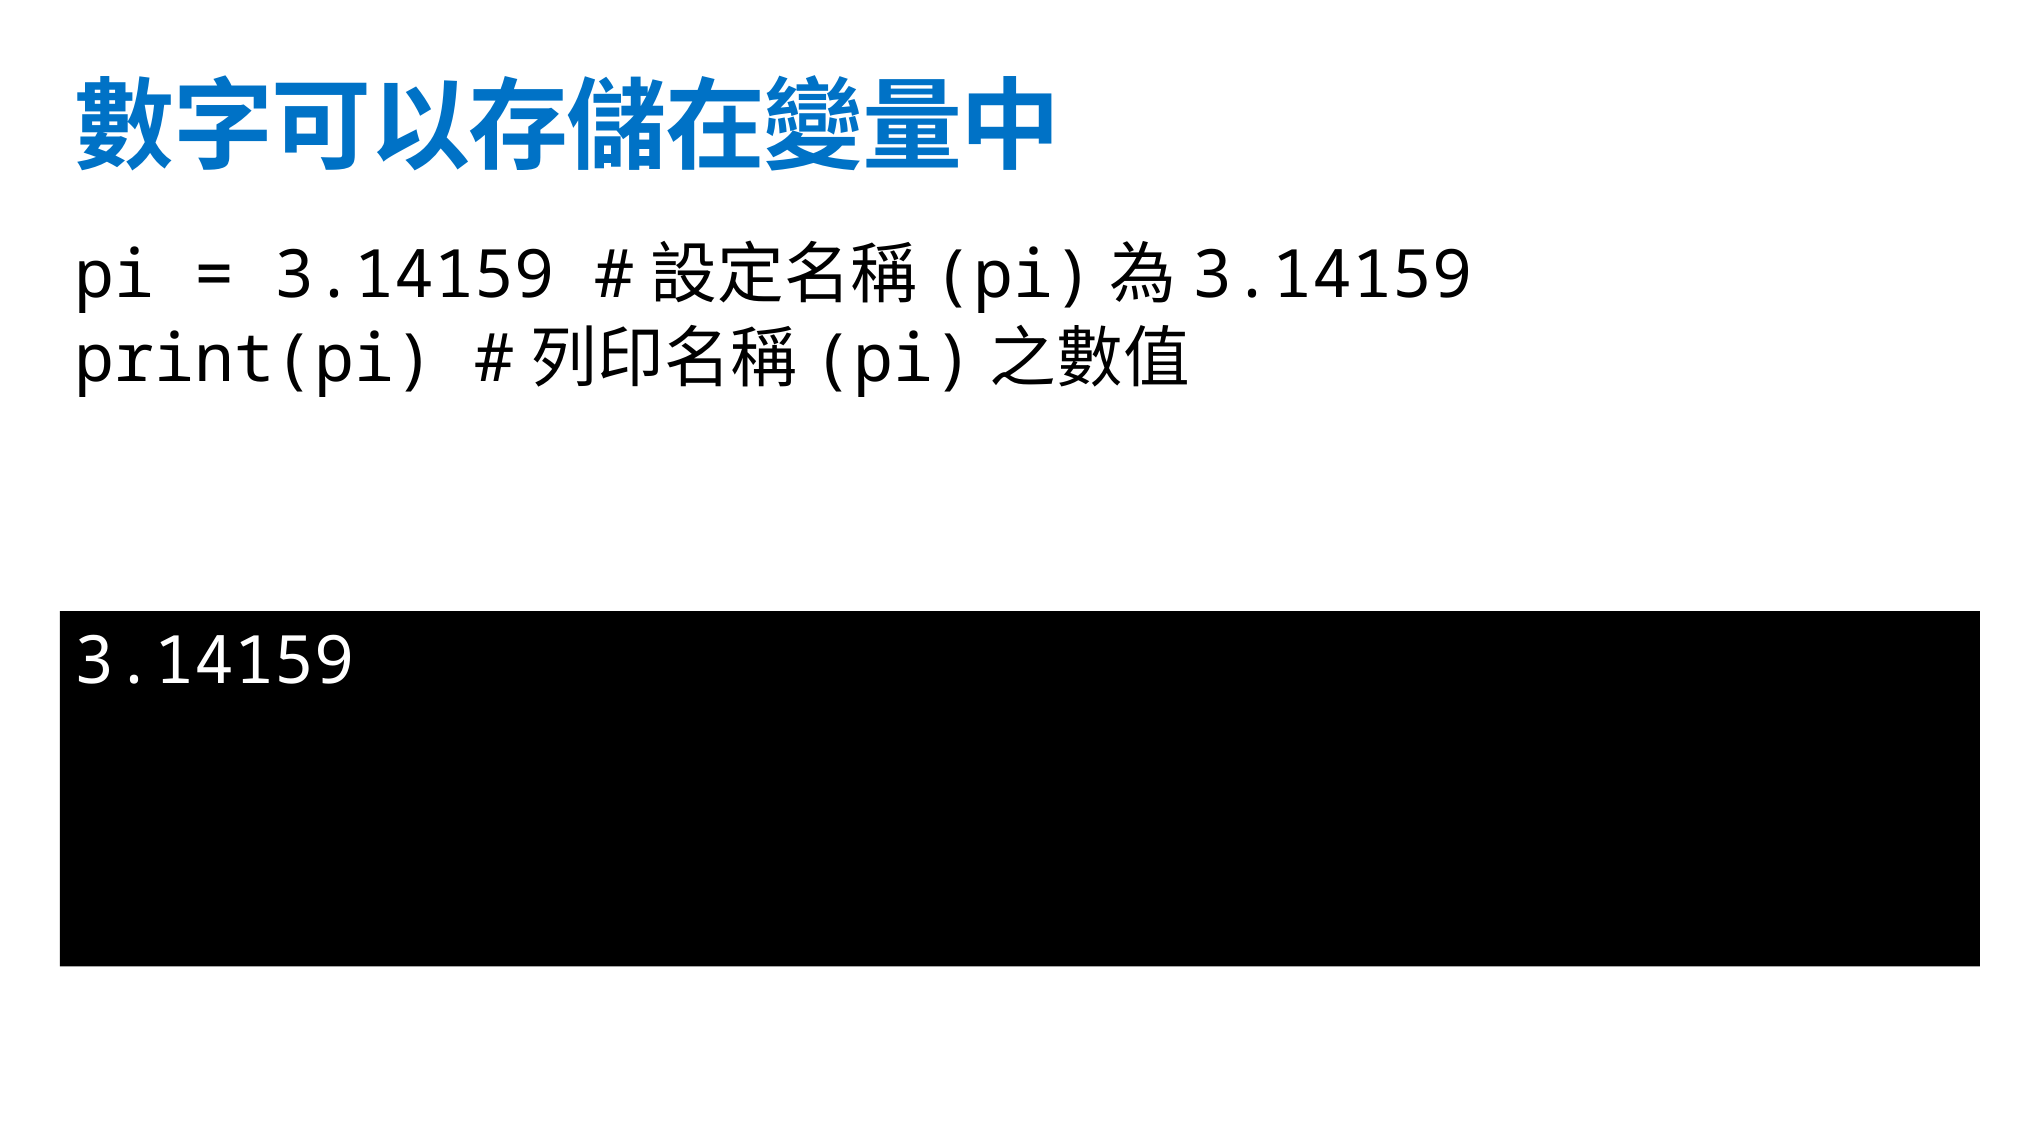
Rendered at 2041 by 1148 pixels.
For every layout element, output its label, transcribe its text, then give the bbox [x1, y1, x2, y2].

text_box pi = 3.14159 #設定名稱(pi)為3.14159 print(pi) #列印名稱(pi)之數值 [59, 225, 1980, 611]
text_box 數字可以存儲在變量中 [59, 59, 1980, 210]
text_box 3.14159 [59, 611, 1980, 967]
